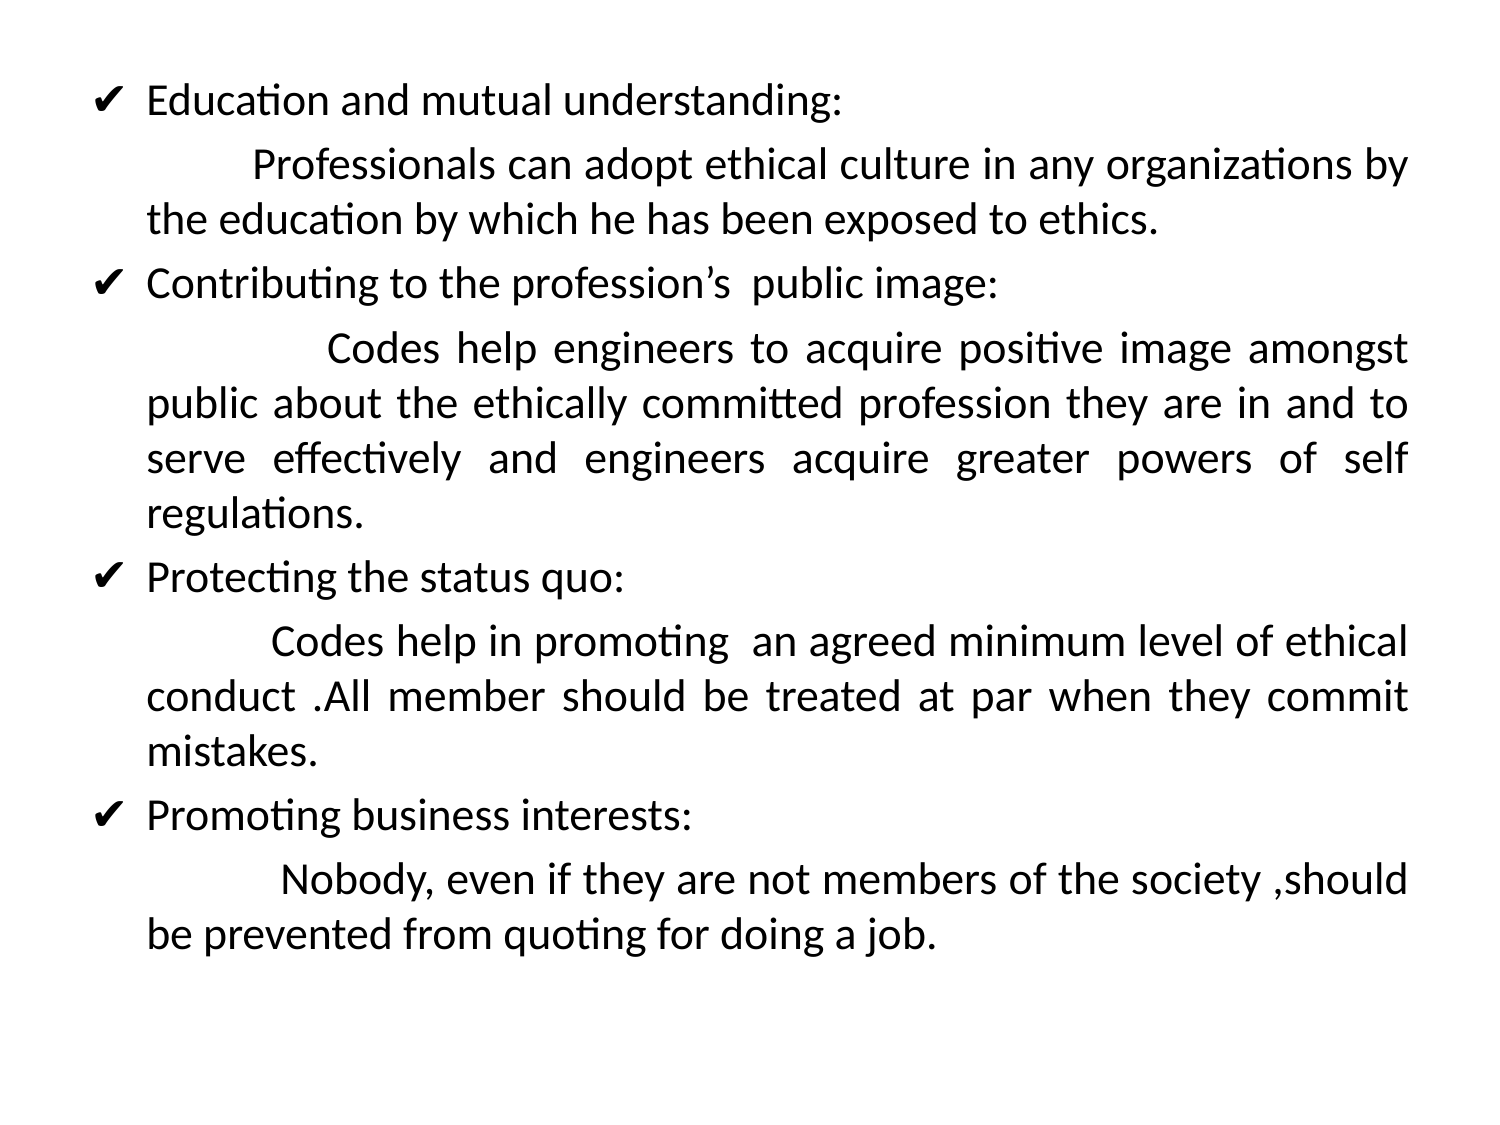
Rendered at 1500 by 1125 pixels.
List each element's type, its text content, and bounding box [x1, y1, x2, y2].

list Education and mutual understanding: Professionals can adopt ethical culture in any organizations by the education by which he has been exposed to ethics. Contributing to the profession’s public image: Codes help engineers to acquire positive image amongst public about the ethically committed profession they are in and to serve effectively and engineers acquire greater powers of self regulations. Protecting the status quo: Codes help in promoting an agreed minimum level of ethical conduct .All member should be treated at par when they commit mistakes. Promoting business interests: Nobody, even if they are not members of the society ,should be prevented from quoting for doing a job. [75, 62, 1425, 1075]
